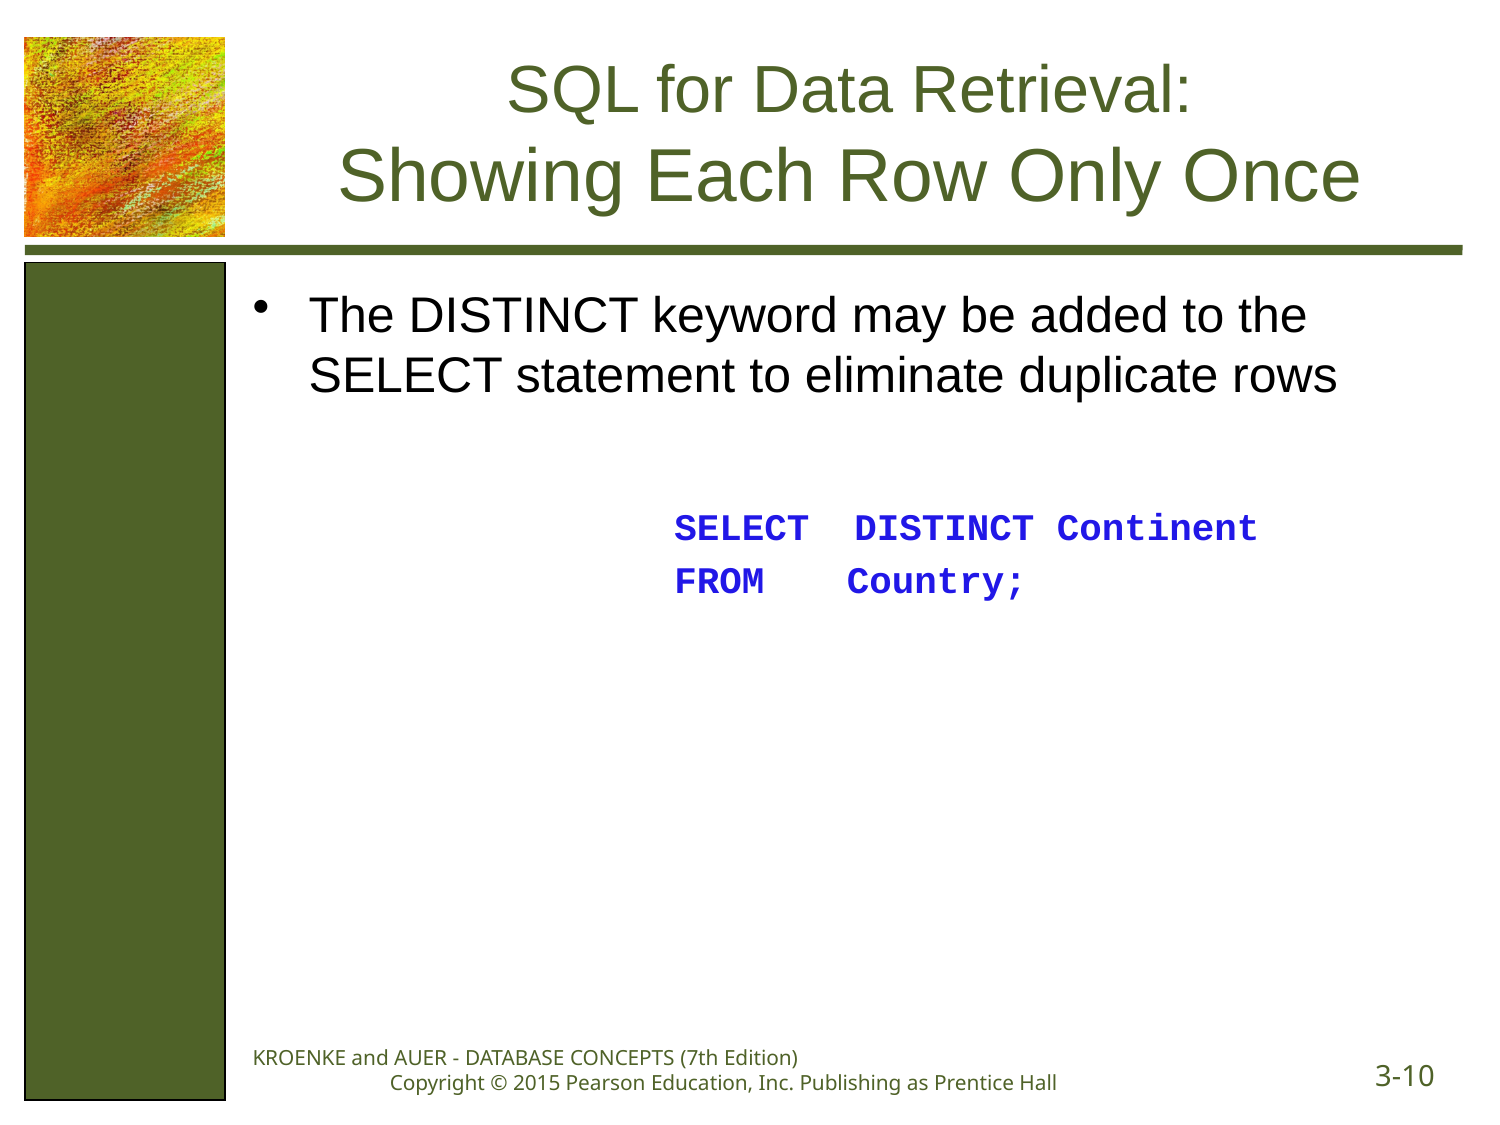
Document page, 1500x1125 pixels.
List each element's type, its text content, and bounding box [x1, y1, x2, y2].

list The DISTINCT keyword may be added to the SELECT statement to eliminate duplicate rows SELECT DISTINCT Continent FROM Country; [237, 274, 1463, 1001]
footer KROENKE and AUER - DATABASE CONCEPTS (7th Edition) Copyright © 2015 Pearson Education, Inc. Publishing as Prentice Hall [237, 1037, 1088, 1104]
slide_number 3-10 [1287, 1049, 1451, 1103]
title SQL for Data Retrieval: Showing Each Row Only Once [237, 24, 1463, 238]
picture [24, 37, 225, 237]
